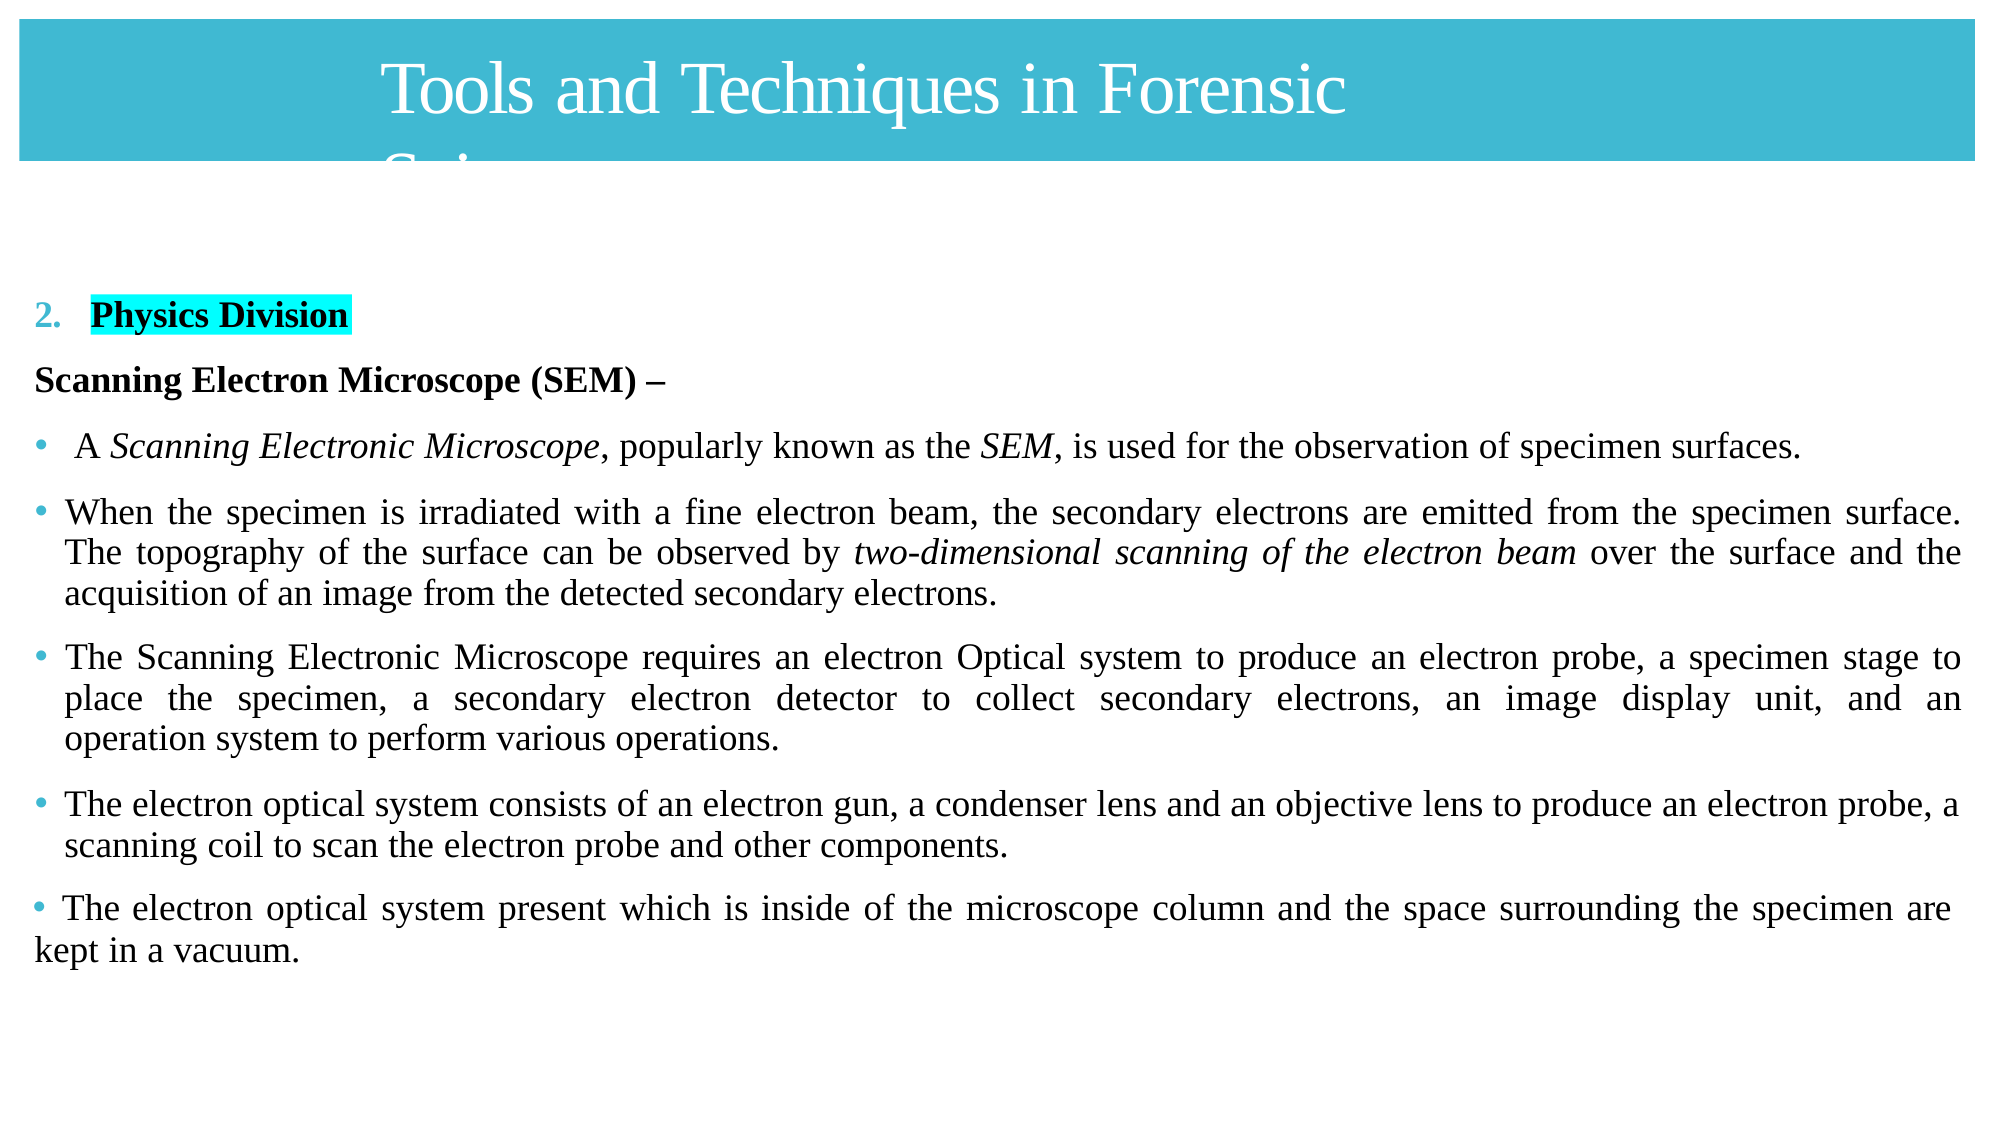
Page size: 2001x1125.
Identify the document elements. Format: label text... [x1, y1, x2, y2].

title Tools and Techniques in Forensic Sciences [377, 36, 1623, 227]
text_box [19, 19, 1975, 161]
text_box Scanning Electron Microscope (SEM) – 🞄 A Scanning Electronic Microscope, popularly known as the SEM, is used for the observation of specimen surfaces. 🞄 When the specimen is irradiated with a fine electron beam, the secondary electrons are emitted from the specimen surface. The topography of the surface can be observed by two-dimensional scanning of the electron beam over the surface and the acquisition of an image from the detected secondary electrons. 🞄 The Scanning Electronic Microscope requires an electron Optical system to produce an electron probe, a specimen stage to place the specimen, a secondary electron detector to collect secondary electrons, an image display unit, and an operation system to perform various operations. 🞄 The electron optical system consists of an electron gun, a condenser lens and an objective lens to produce an electron probe, a scanning coil to scan the electron probe and other components. 🞄 The electron optical system present which is inside of the microscope column and the space surrounding the specimen are kept in a vacuum. [32, 332, 1963, 971]
text_box 2. [32, 287, 65, 332]
text_box Physics Division [90, 294, 352, 332]
